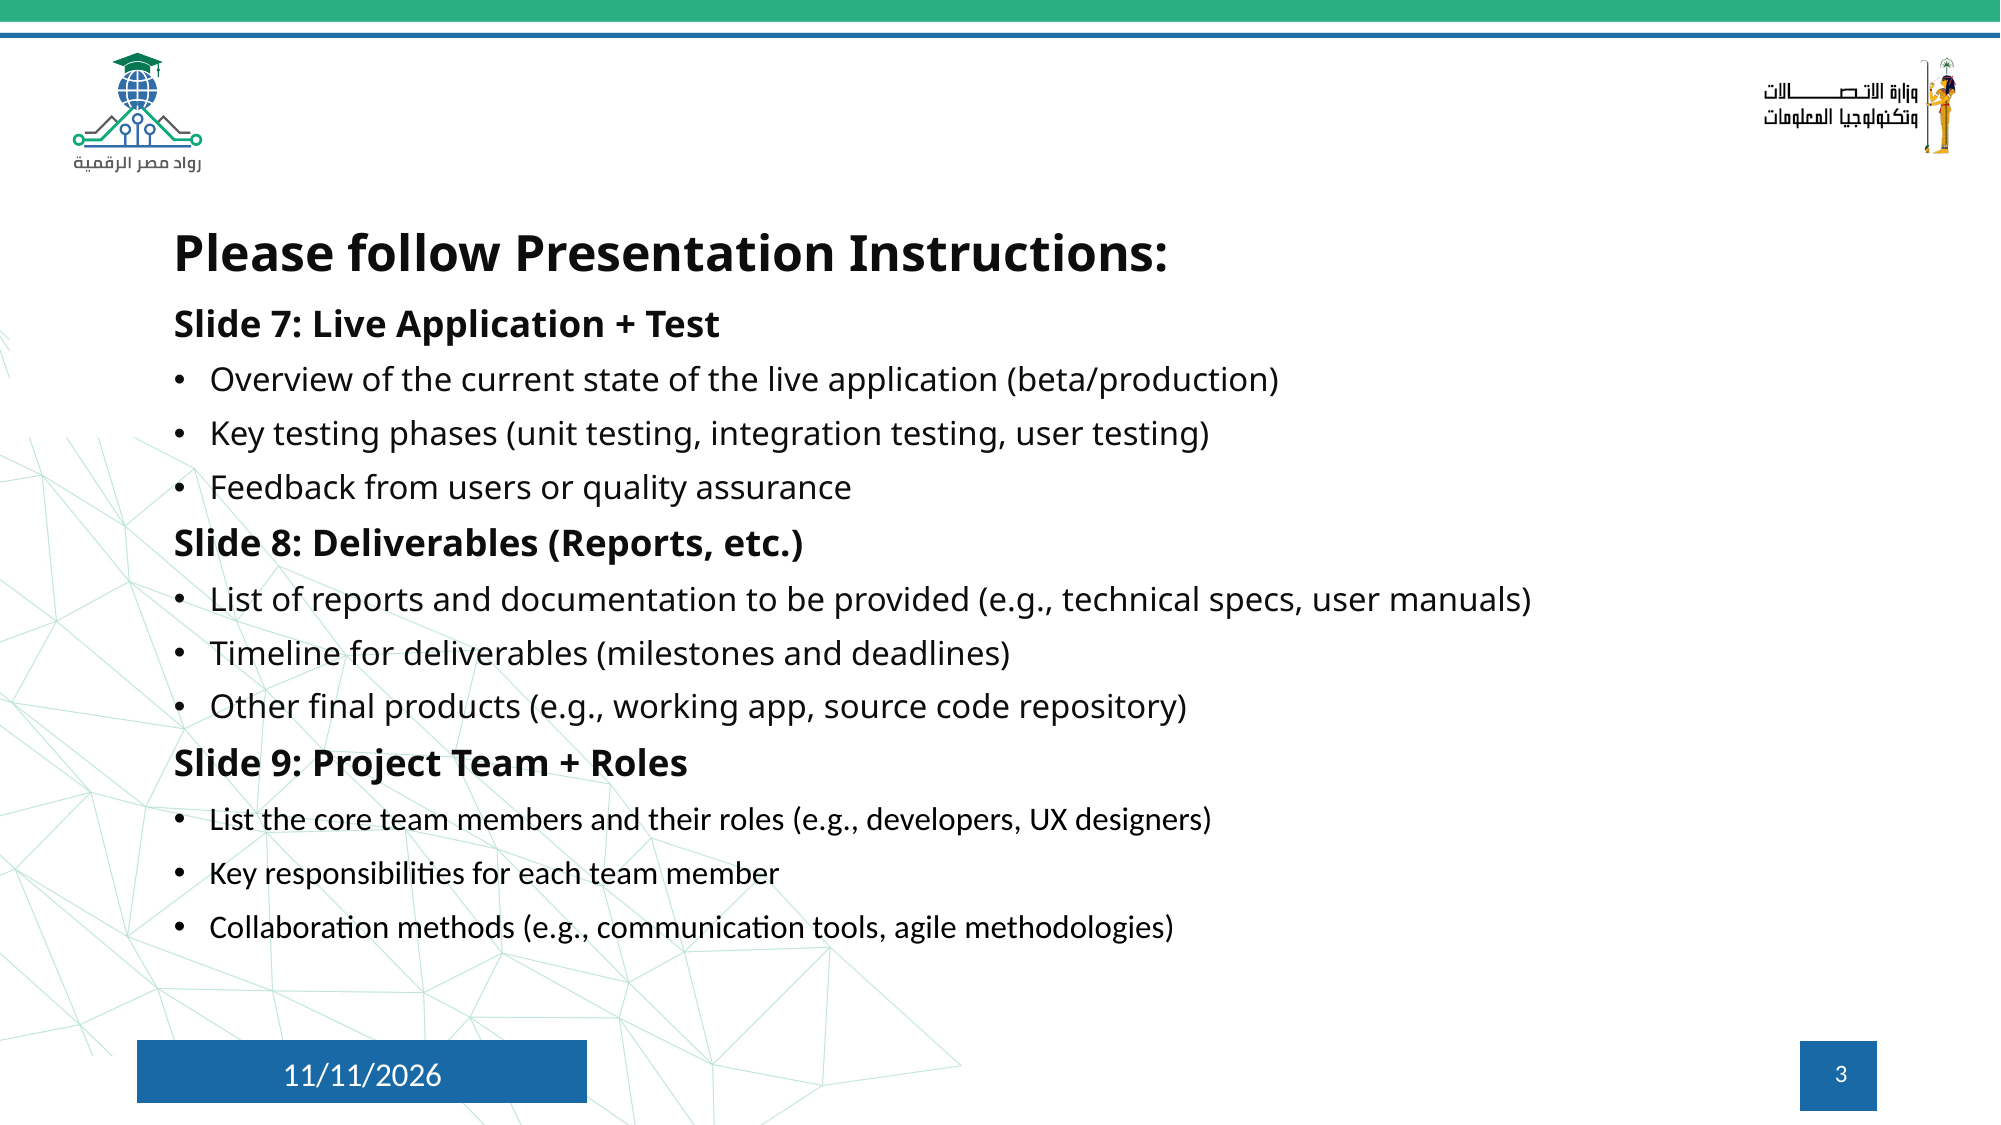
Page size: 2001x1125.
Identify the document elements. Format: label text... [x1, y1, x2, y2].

footer [636, 1042, 1338, 1103]
text_box Please follow Presentation Instructions: [159, 220, 1885, 281]
text_box Slide 7: Live Application + Test Overview of the current state of the live application (beta/production) Key testing phases (unit testing, integration testing, user testing) Feedback from users or quality assurance Slide 8: Deliverables (Reports, etc.) List of reports and documentation to be provided (e.g., technical specs, user manuals) Timeline for deliverables (milestones and deadlines) Other final products (e.g., working app, source code repository) Slide 9: Project Team + Roles List the core team members and their roles (e.g., developers, UX designers) Key responsibilities for each team member Collaboration methods (e.g., communication tools, agile methodologies) [159, 298, 1863, 957]
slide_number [137, 1042, 588, 1103]
picture [0, 0, 2000, 1125]
slide_number 3 [1412, 1042, 1863, 1103]
